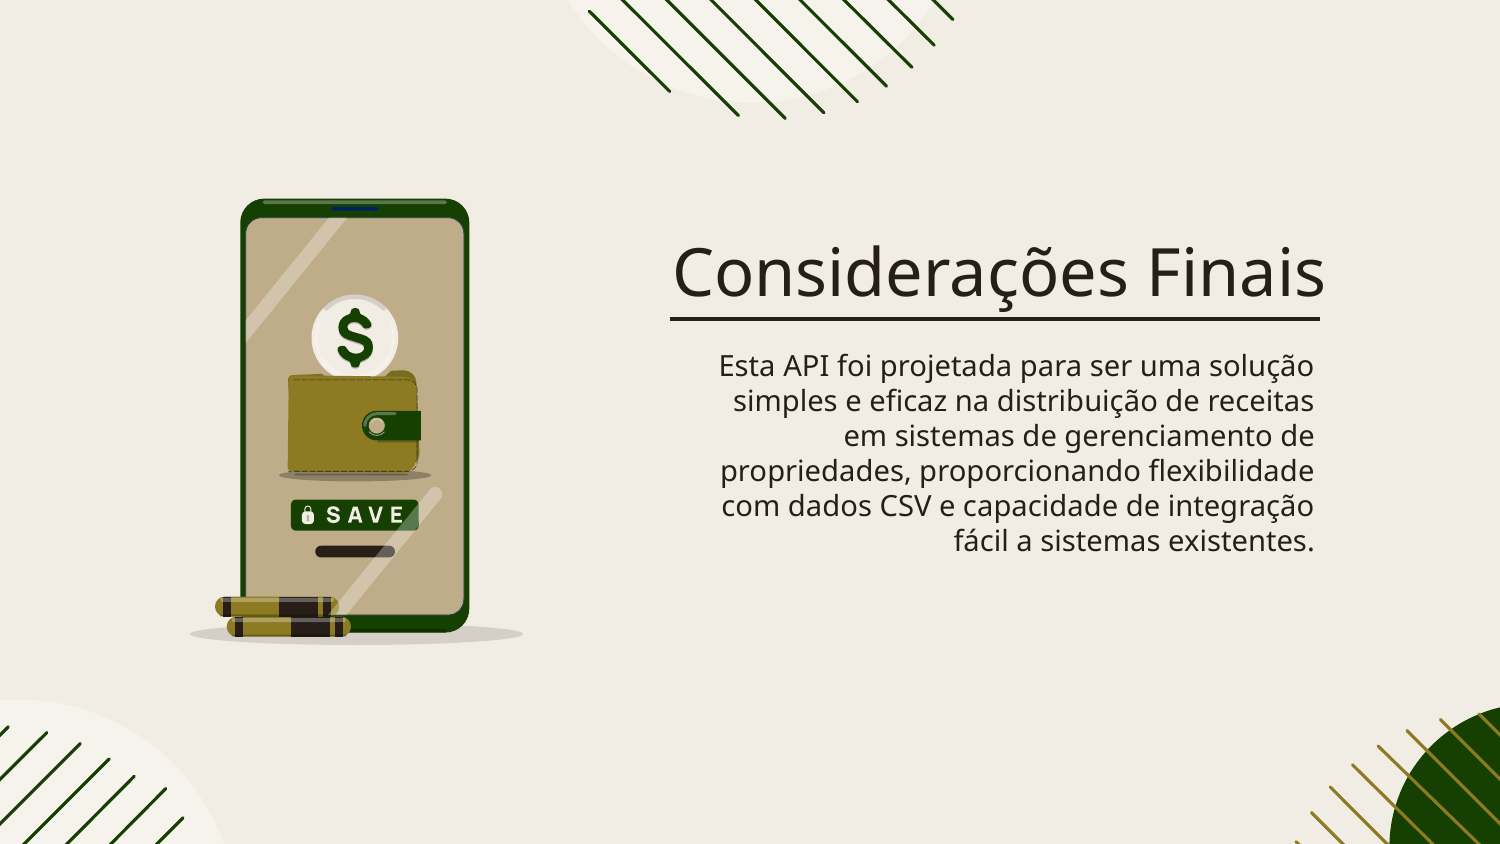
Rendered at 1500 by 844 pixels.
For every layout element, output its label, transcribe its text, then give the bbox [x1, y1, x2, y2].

subtitle Esta API foi projetada para ser uma solução simples e eficaz na distribuição de receitas em sistemas de gerenciamento de propriedades, proporcionando flexibilidade com dados CSV e capacidade de integração fácil a sistemas existentes. [688, 332, 1345, 630]
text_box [189, 198, 524, 646]
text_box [534, 0, 987, 119]
title Considerações Finais [624, 215, 1343, 428]
